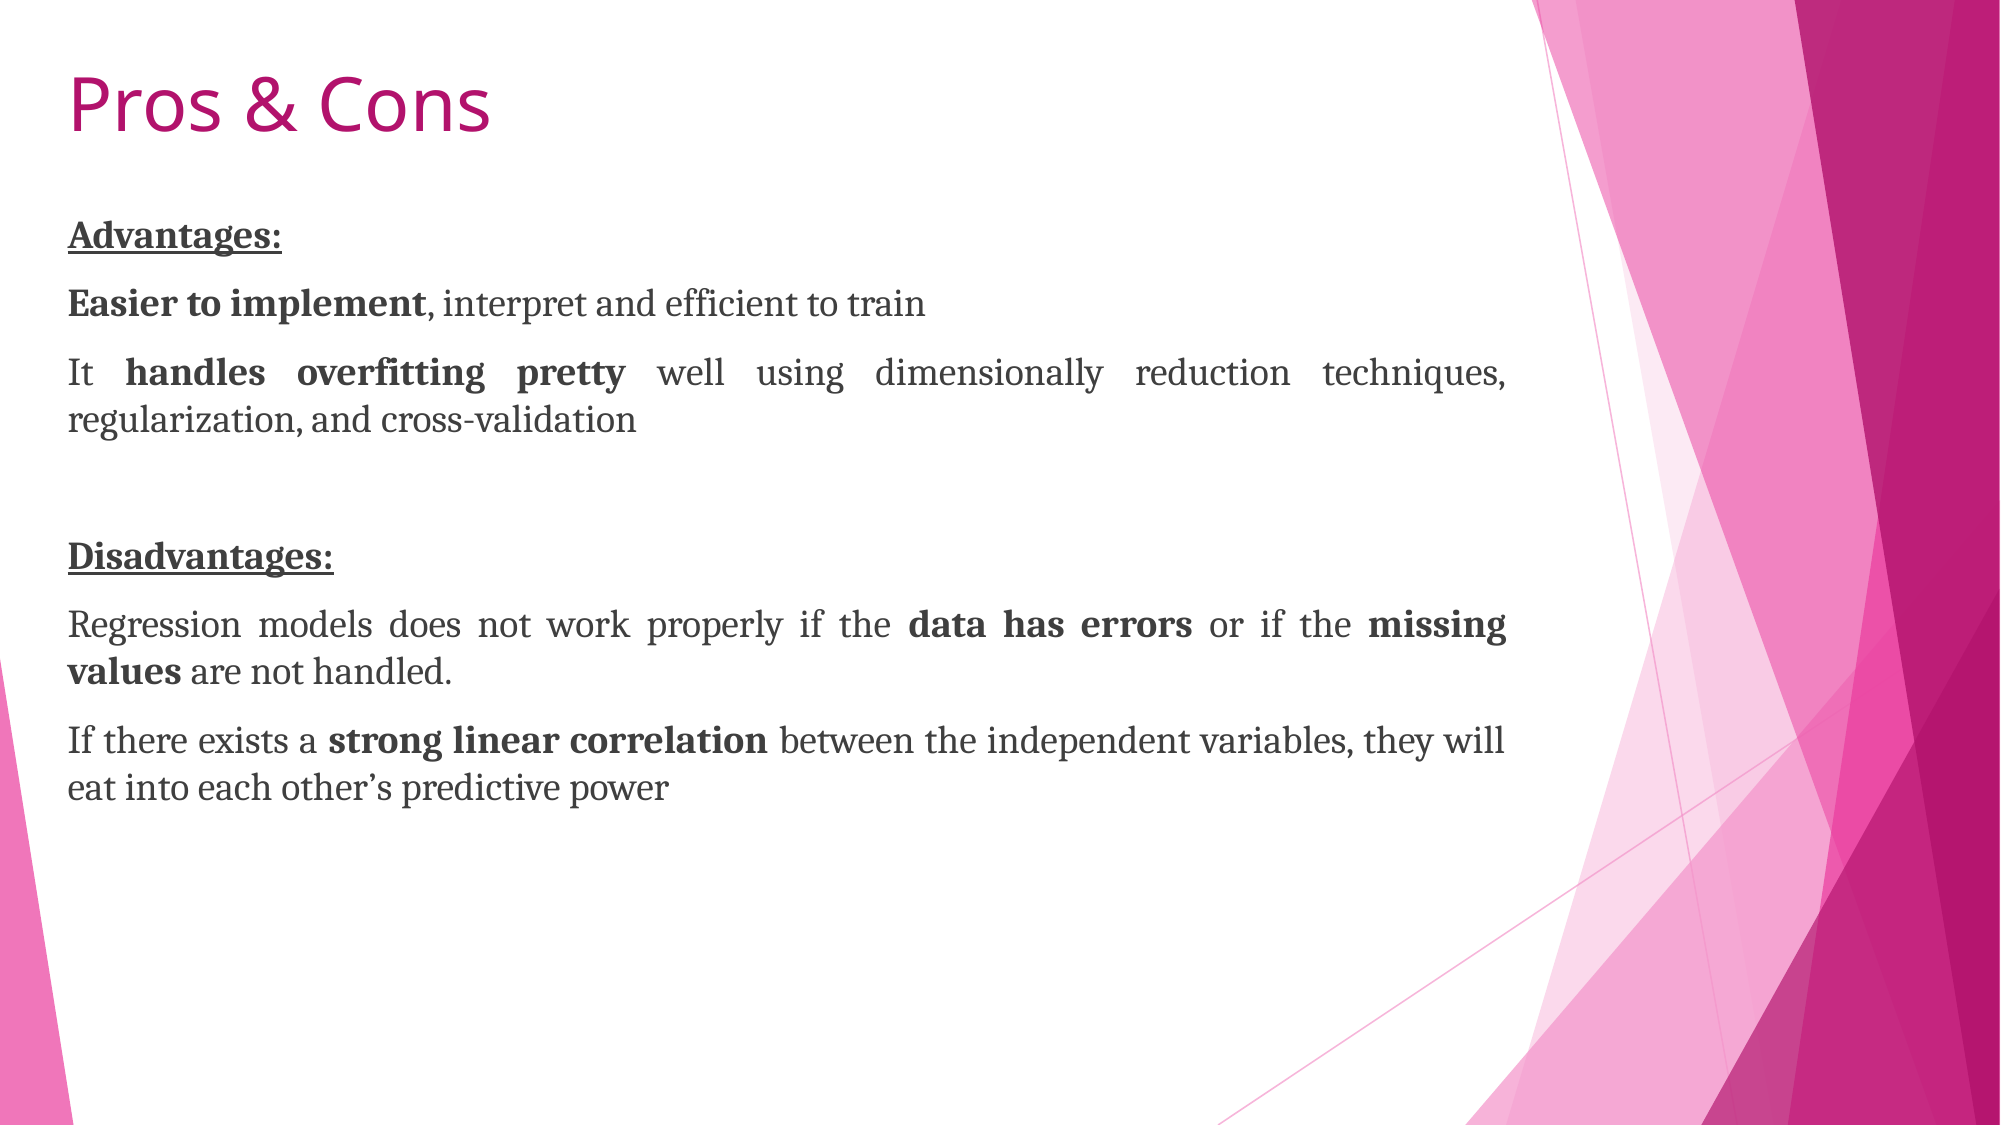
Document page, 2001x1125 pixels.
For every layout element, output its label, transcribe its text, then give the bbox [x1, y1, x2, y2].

title Pros & Cons [52, 48, 1463, 201]
list Advantages: Easier to implement, interpret and efficient to train It handles overfitting pretty well using dimensionally reduction techniques, regularization, and cross-validation Disadvantages: Regression models does not work properly if the data has errors or if the missing values are not handled. If there exists a strong linear correlation between the independent variables, they will eat into each other’s predictive power [52, 201, 1522, 1012]
